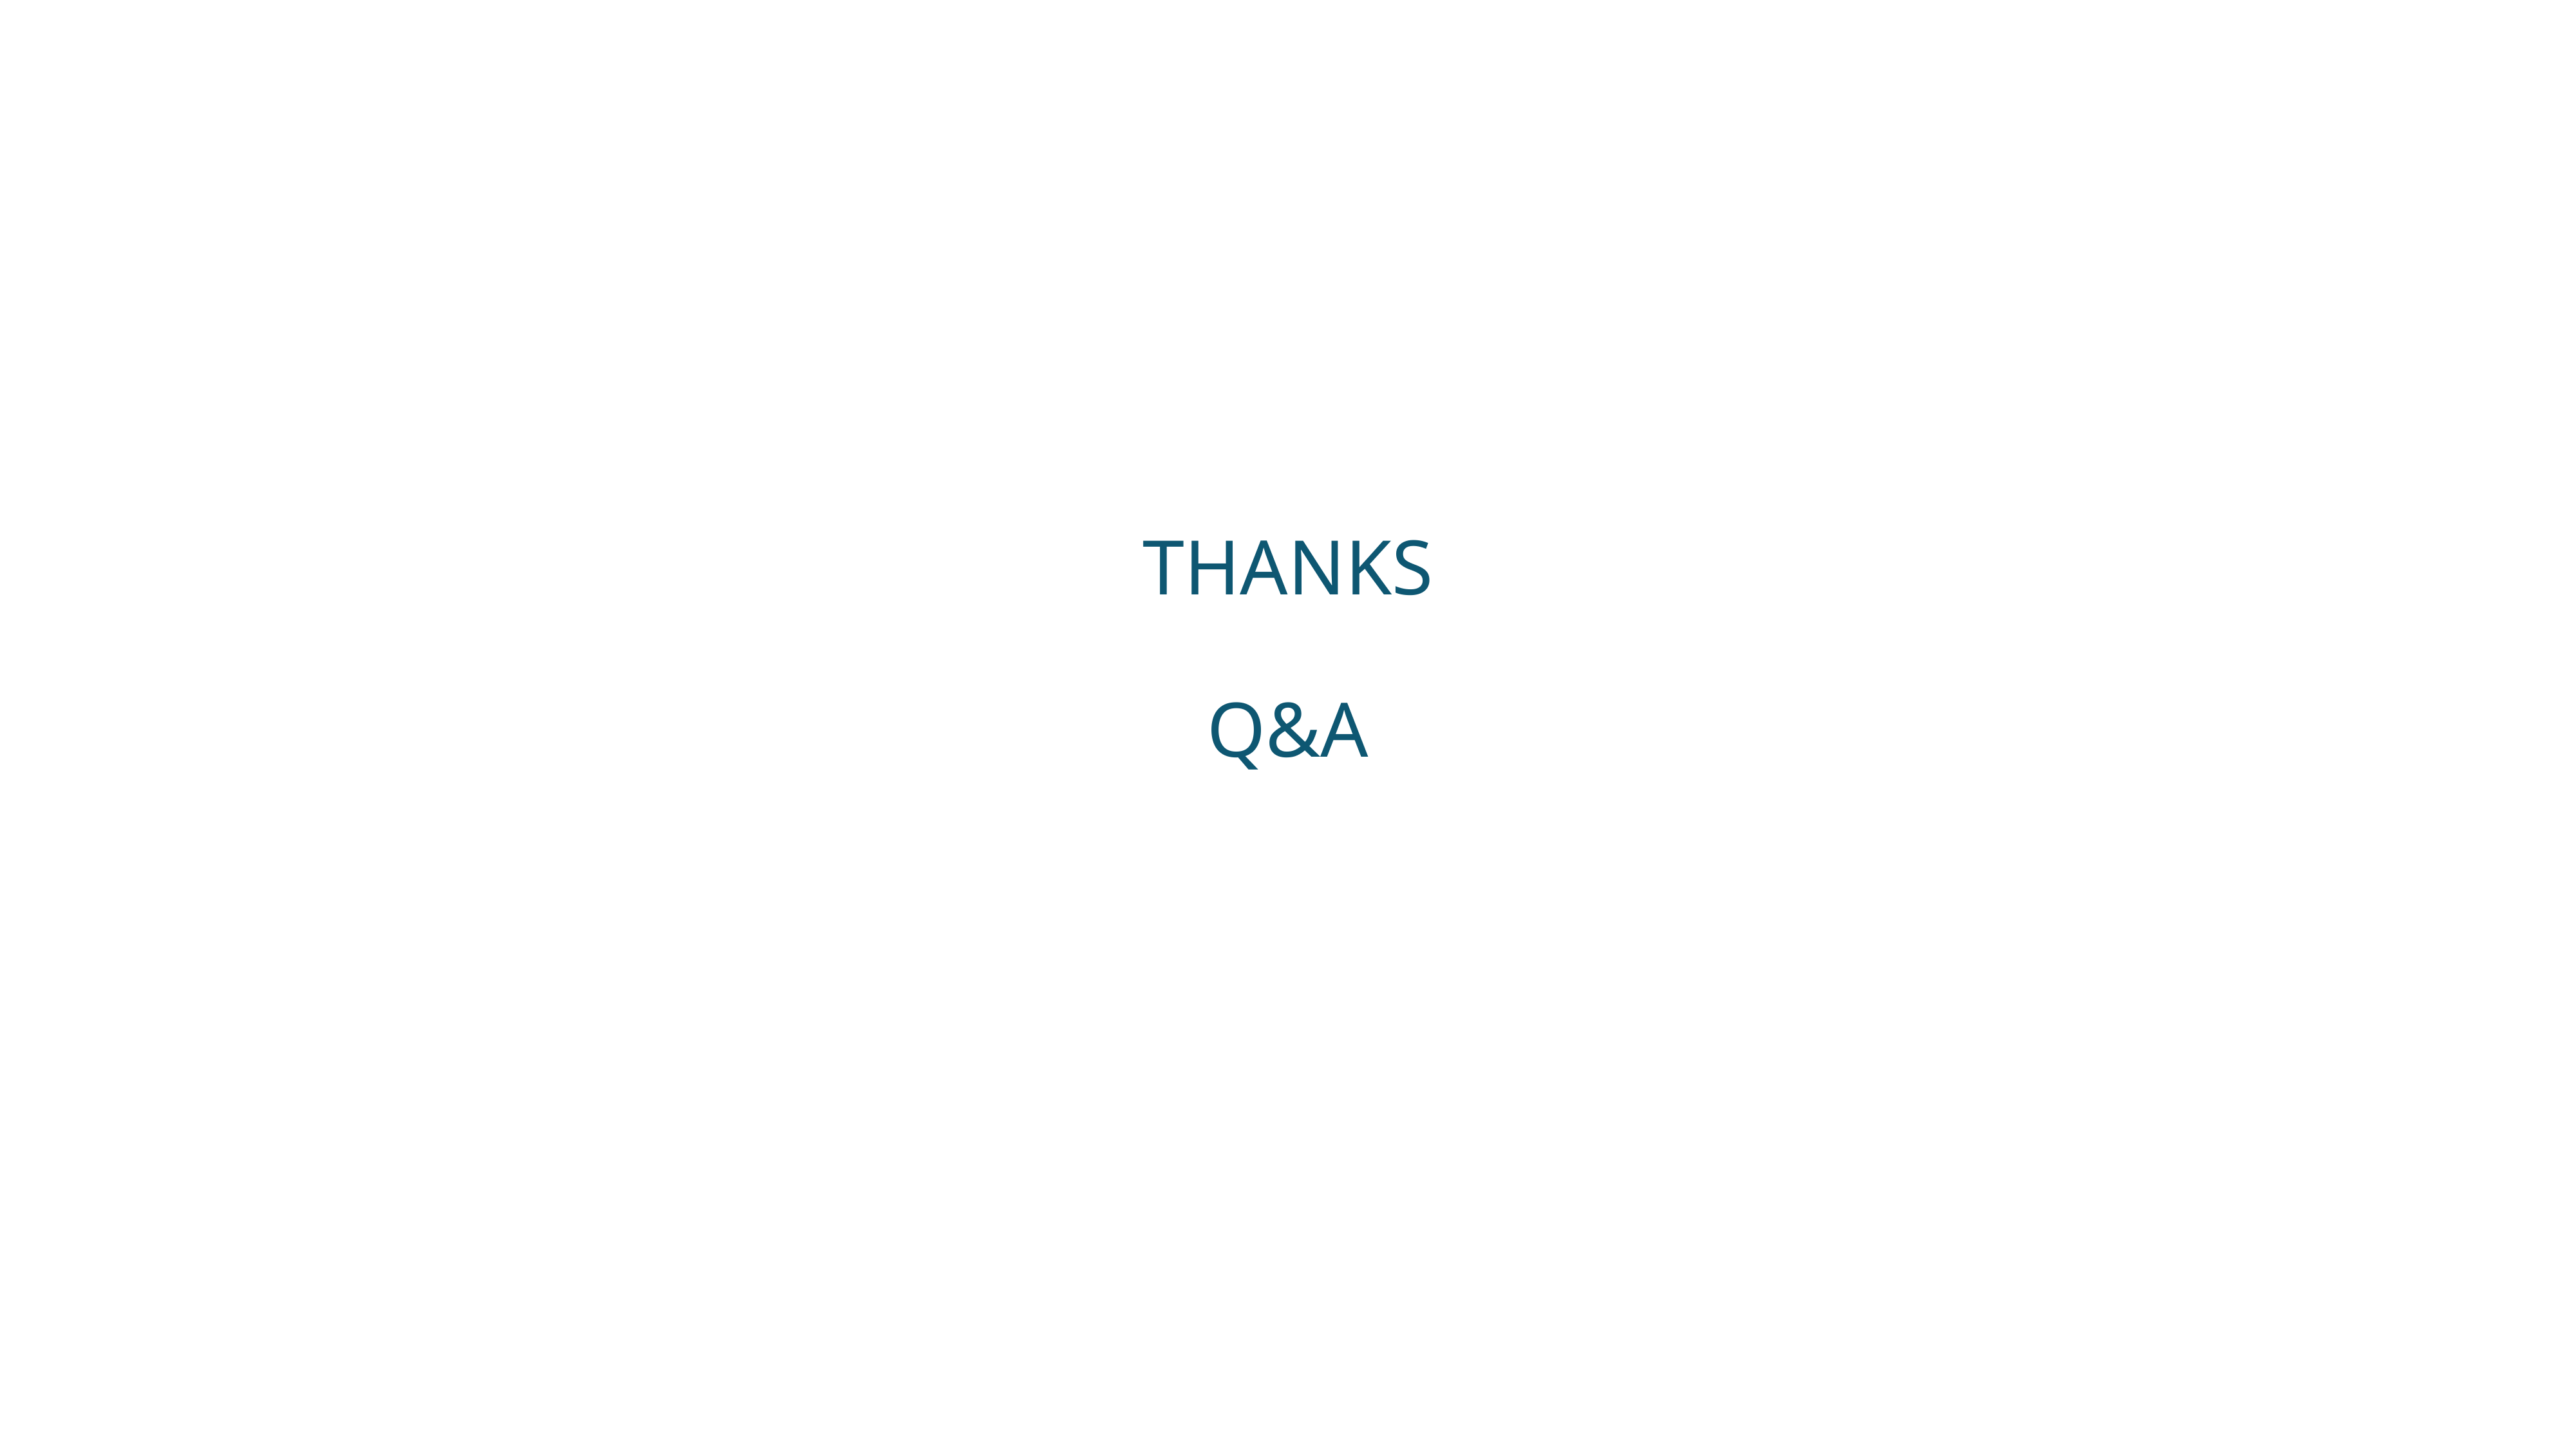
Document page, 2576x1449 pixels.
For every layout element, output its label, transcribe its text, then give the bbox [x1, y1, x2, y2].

title THANKS Q&A [536, 491, 2040, 812]
